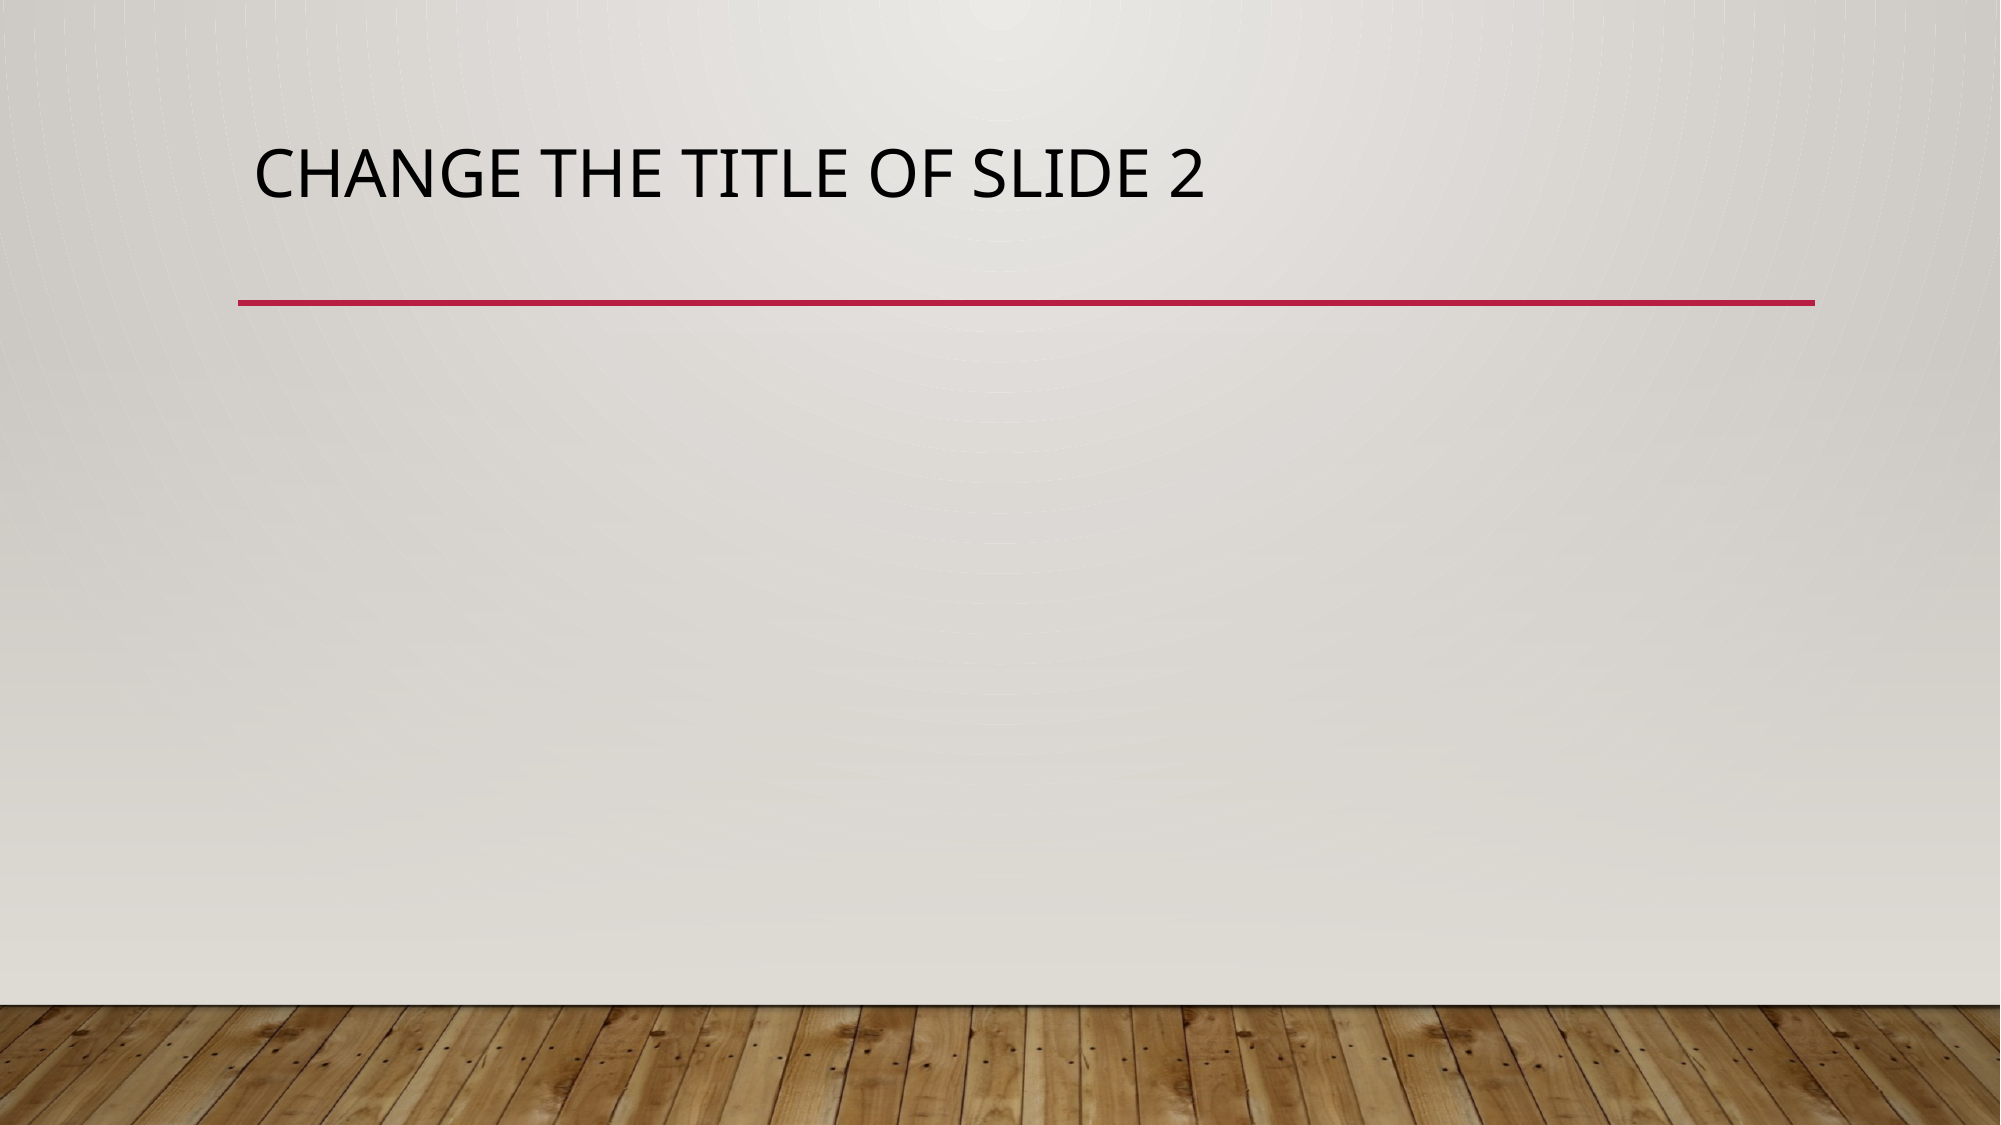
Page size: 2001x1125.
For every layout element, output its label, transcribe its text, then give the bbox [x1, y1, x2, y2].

picture [0, 1005, 2000, 1125]
title Change the title of Slide 2 [238, 131, 1814, 305]
